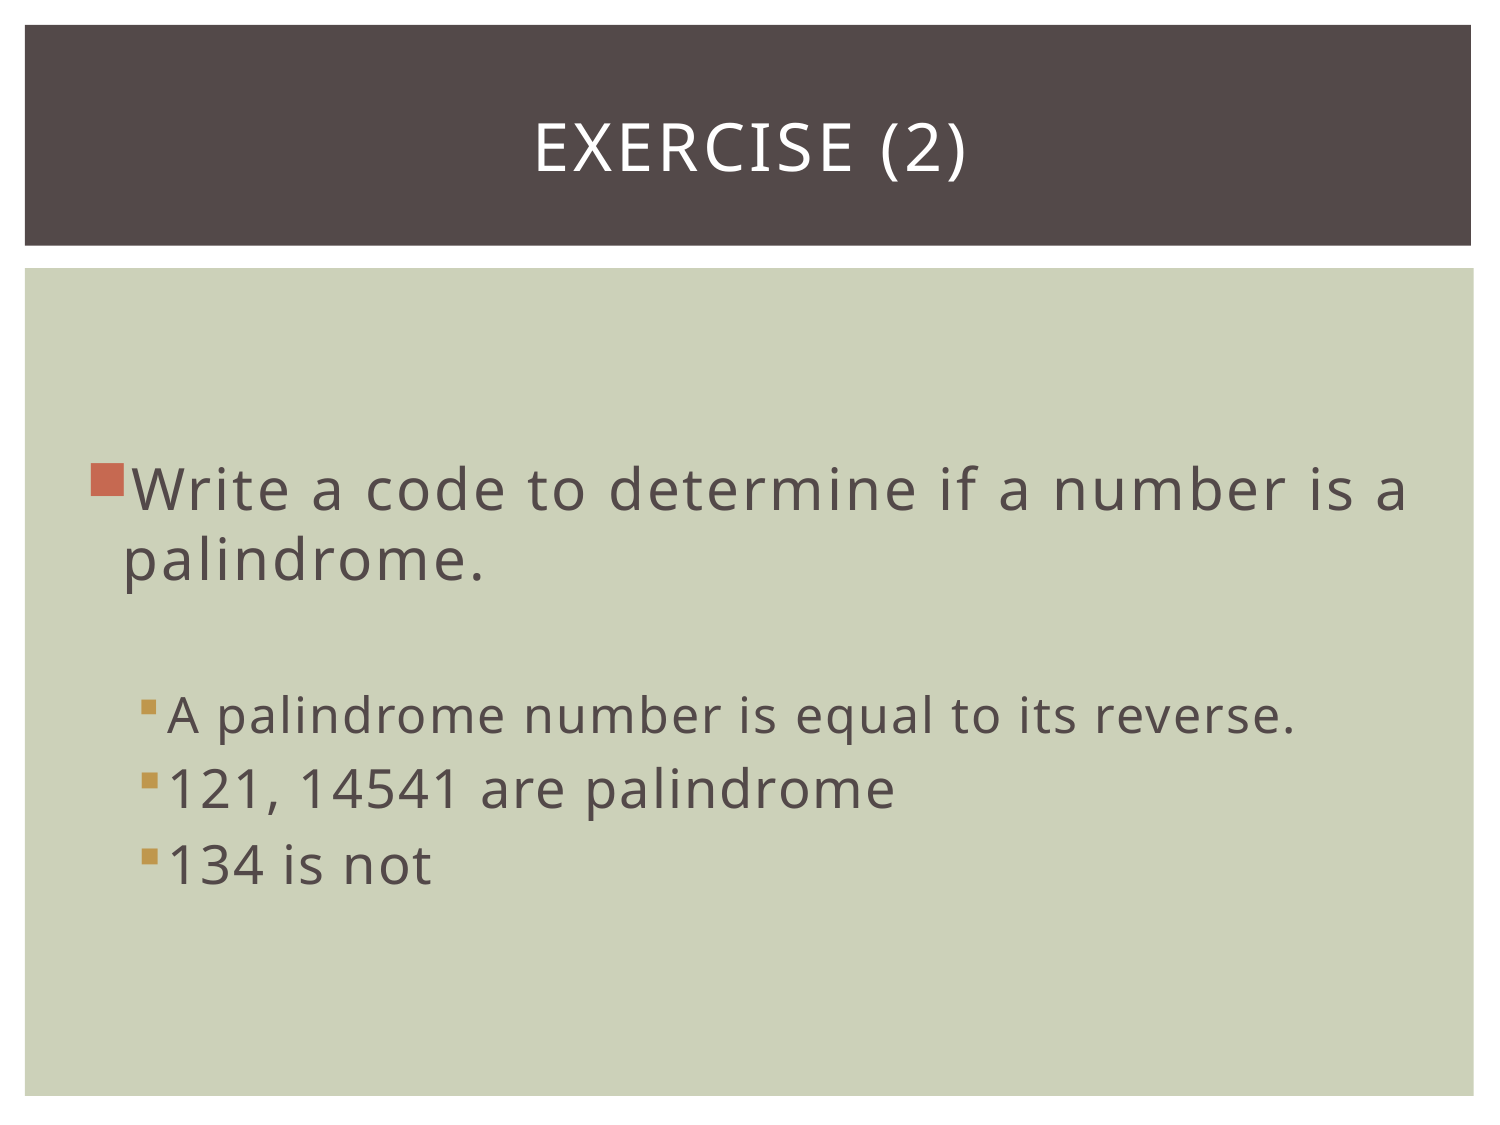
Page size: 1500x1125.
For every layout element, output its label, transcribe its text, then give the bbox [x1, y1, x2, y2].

title Exercise (2) [62, 58, 1438, 232]
list Write a code to determine if a number is a palindrome. A palindrome number is equal to its reverse. 121, 14541 are palindrome 134 is not [62, 281, 1442, 1083]
